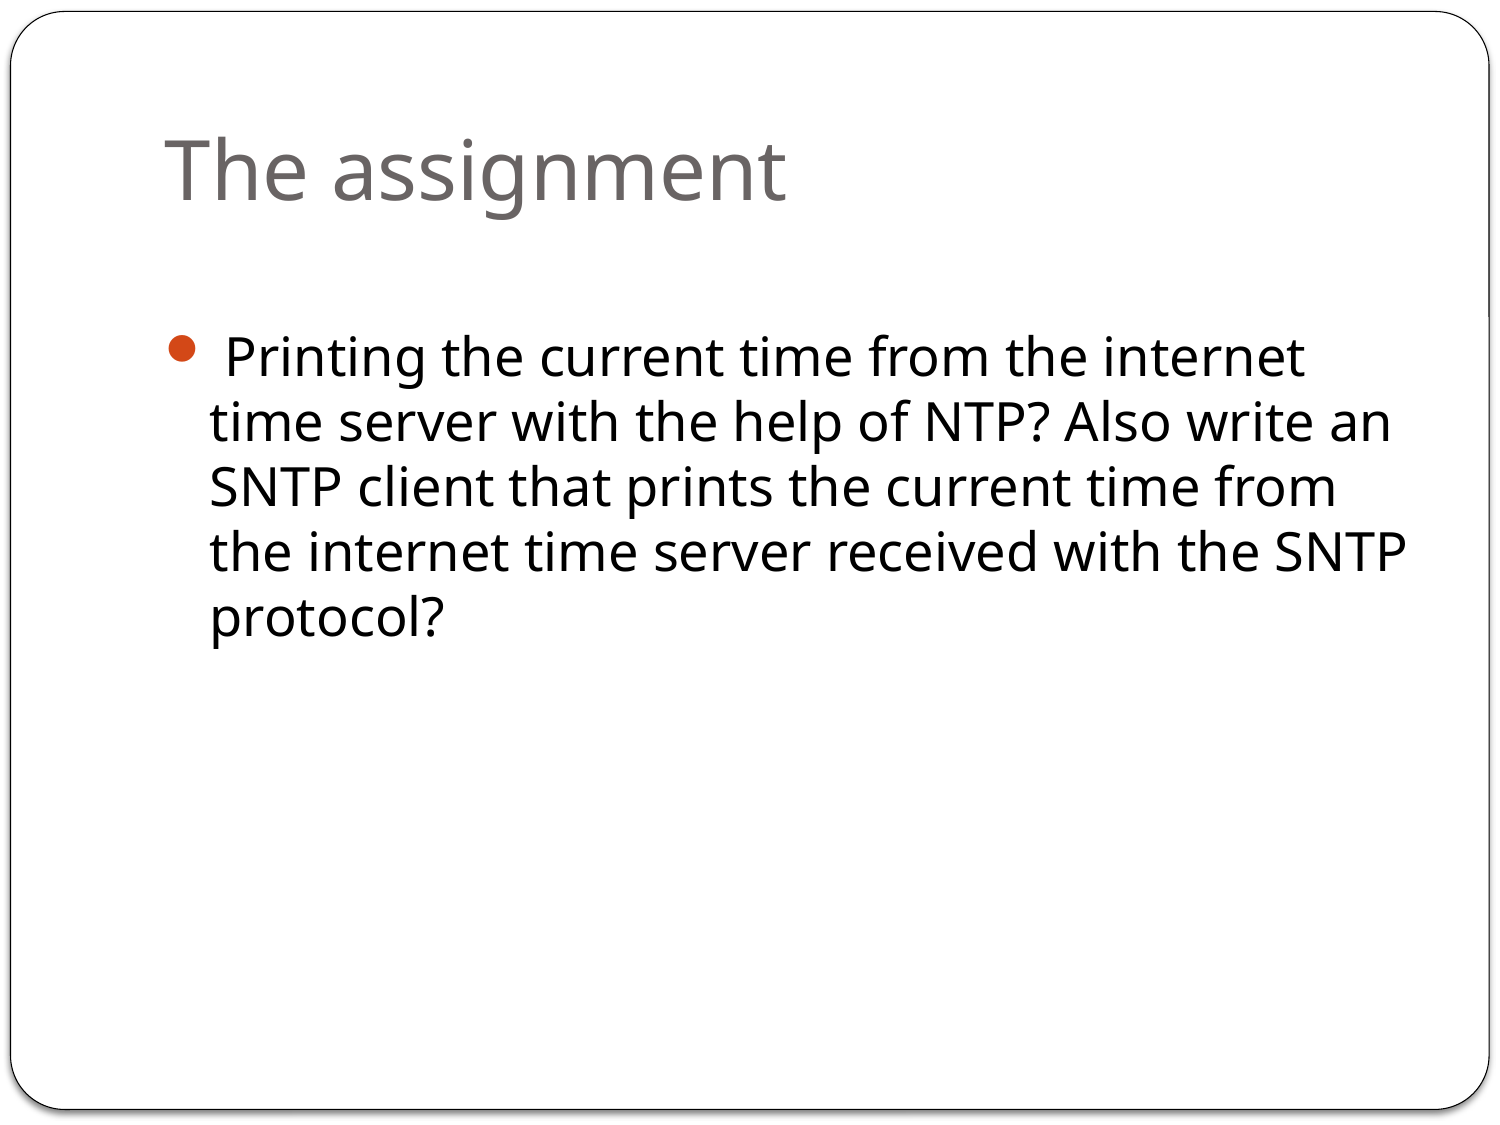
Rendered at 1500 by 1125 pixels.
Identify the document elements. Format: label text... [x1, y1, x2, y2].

title The assignment [150, 45, 1425, 233]
list Printing the current time from the internet time server with the help of NTP? Also write an SNTP client that prints the current time from the internet time server received with the SNTP protocol? [150, 237, 1425, 988]
